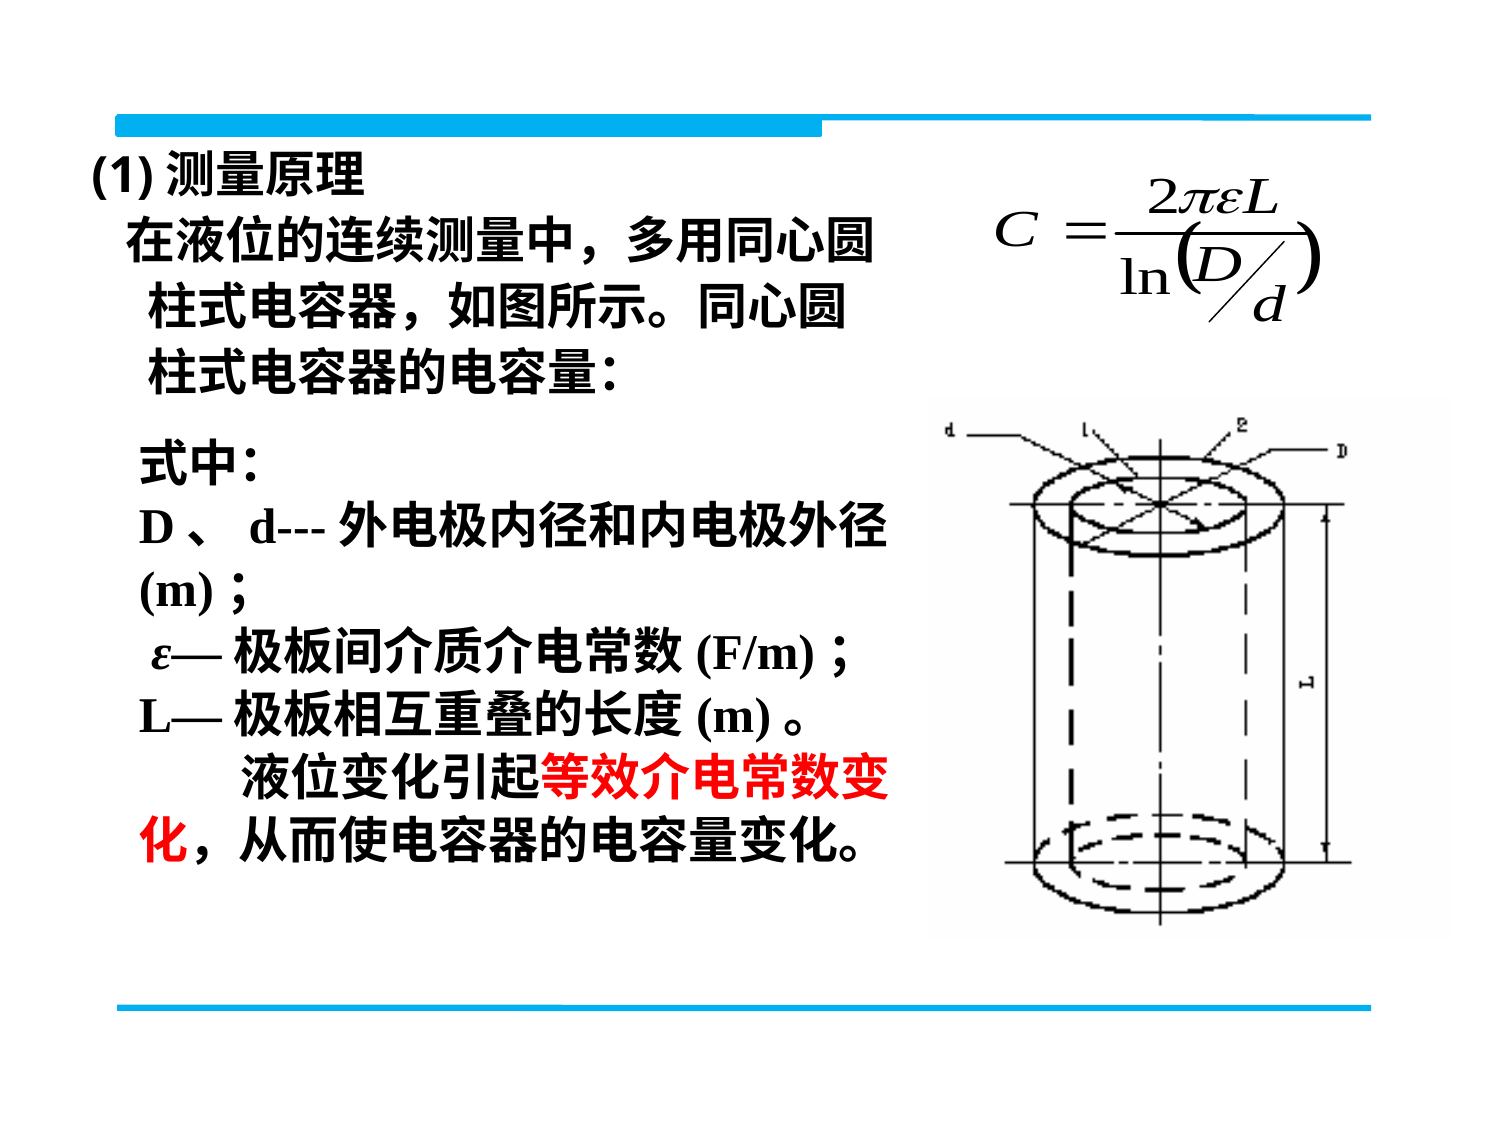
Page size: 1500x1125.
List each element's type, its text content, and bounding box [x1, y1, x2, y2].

text_box 式中： D、d---外电极内径和内电极外径(m)； ε—极板间介质介电常数(F/m)； L—极板相互重叠的长度(m)。 液位变化引起等效介电常数变化，从而使电容器的电容量变化。 [123, 420, 916, 877]
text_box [926, 396, 1453, 977]
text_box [984, 163, 1325, 333]
text_box (1)测量原理 在液位的连续测量中，多用同心圆柱式电容器，如图所示。同心圆柱式电容器的电容量： [76, 128, 910, 500]
